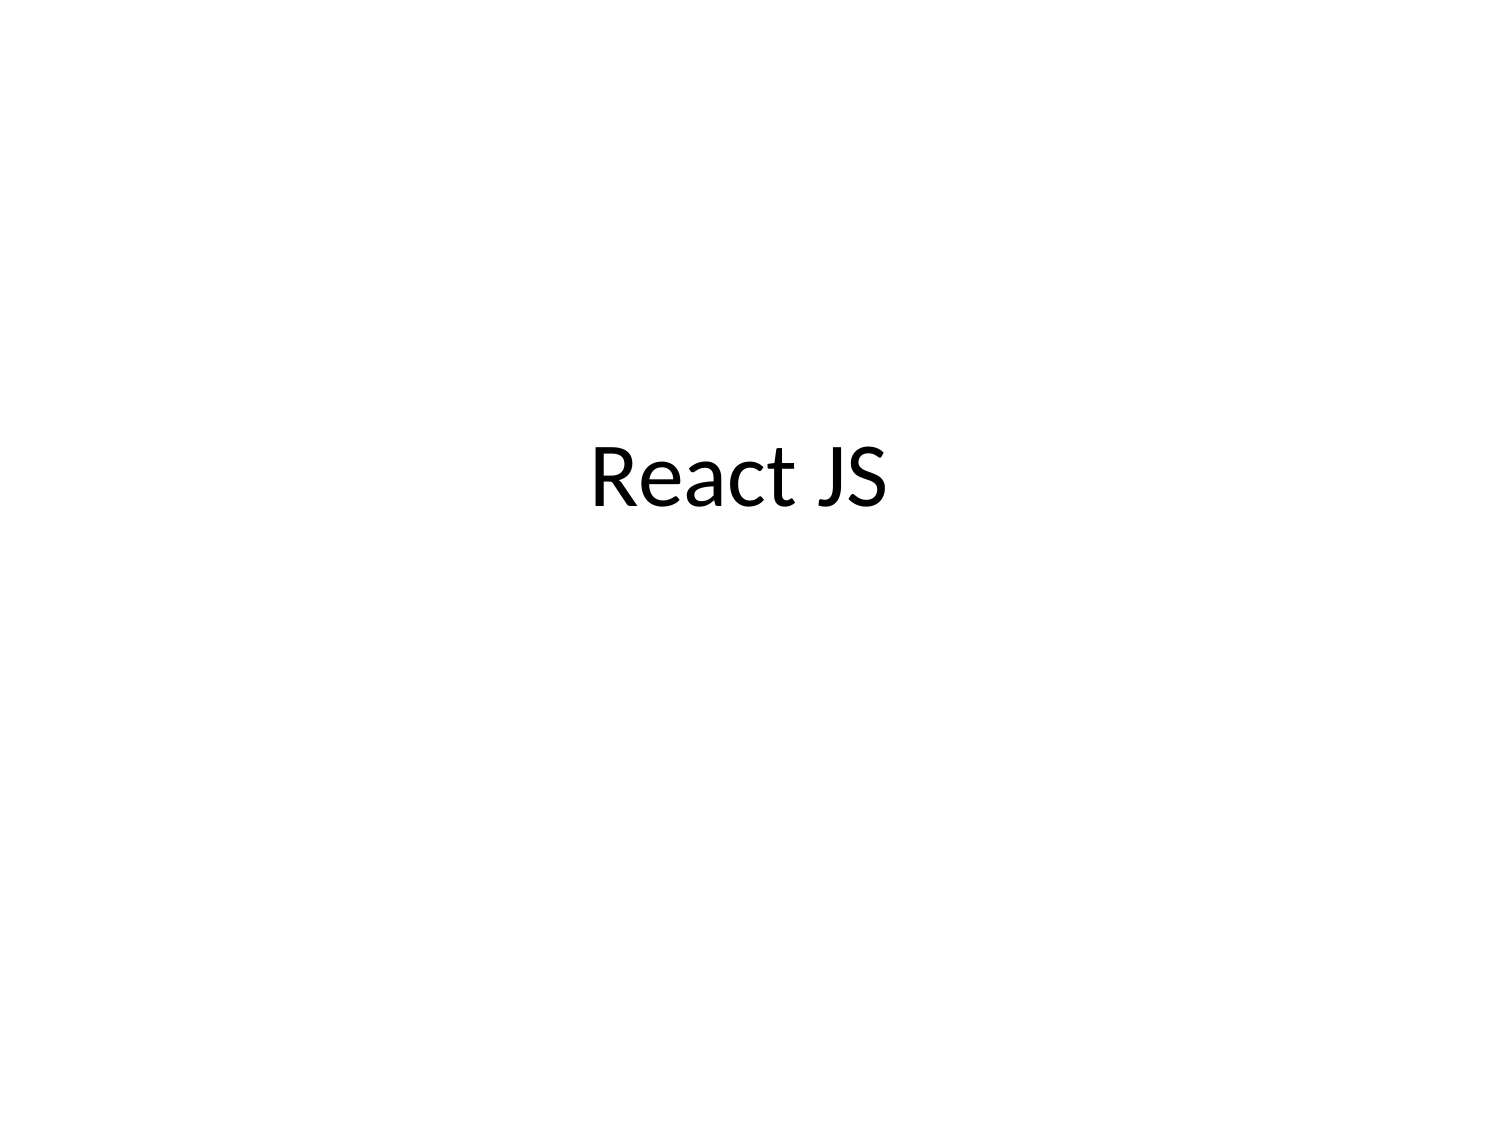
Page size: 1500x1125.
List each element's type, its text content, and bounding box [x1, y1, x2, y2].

title React JS [112, 349, 1388, 591]
